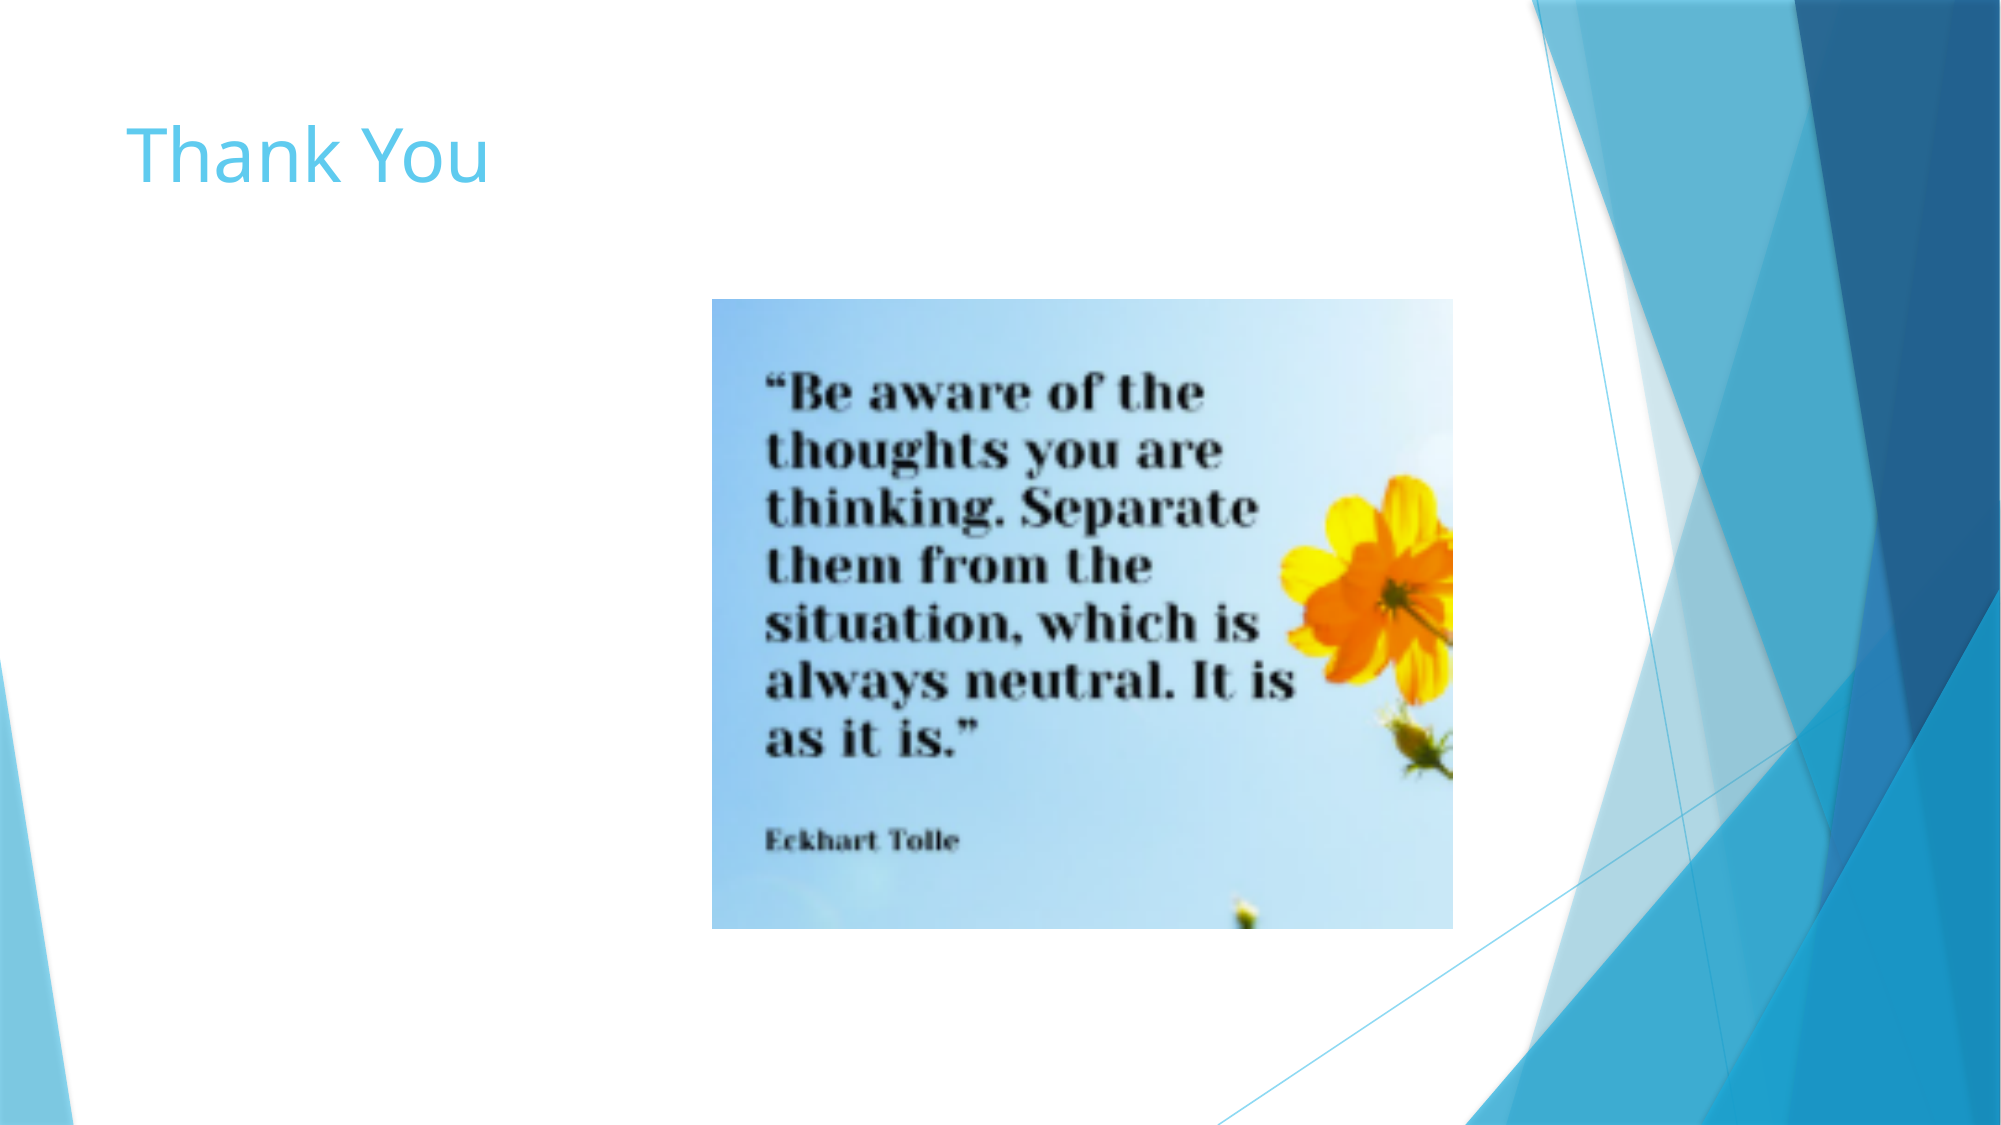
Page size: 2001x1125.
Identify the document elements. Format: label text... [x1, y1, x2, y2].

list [711, 299, 1453, 930]
title Thank You [111, 99, 1522, 317]
